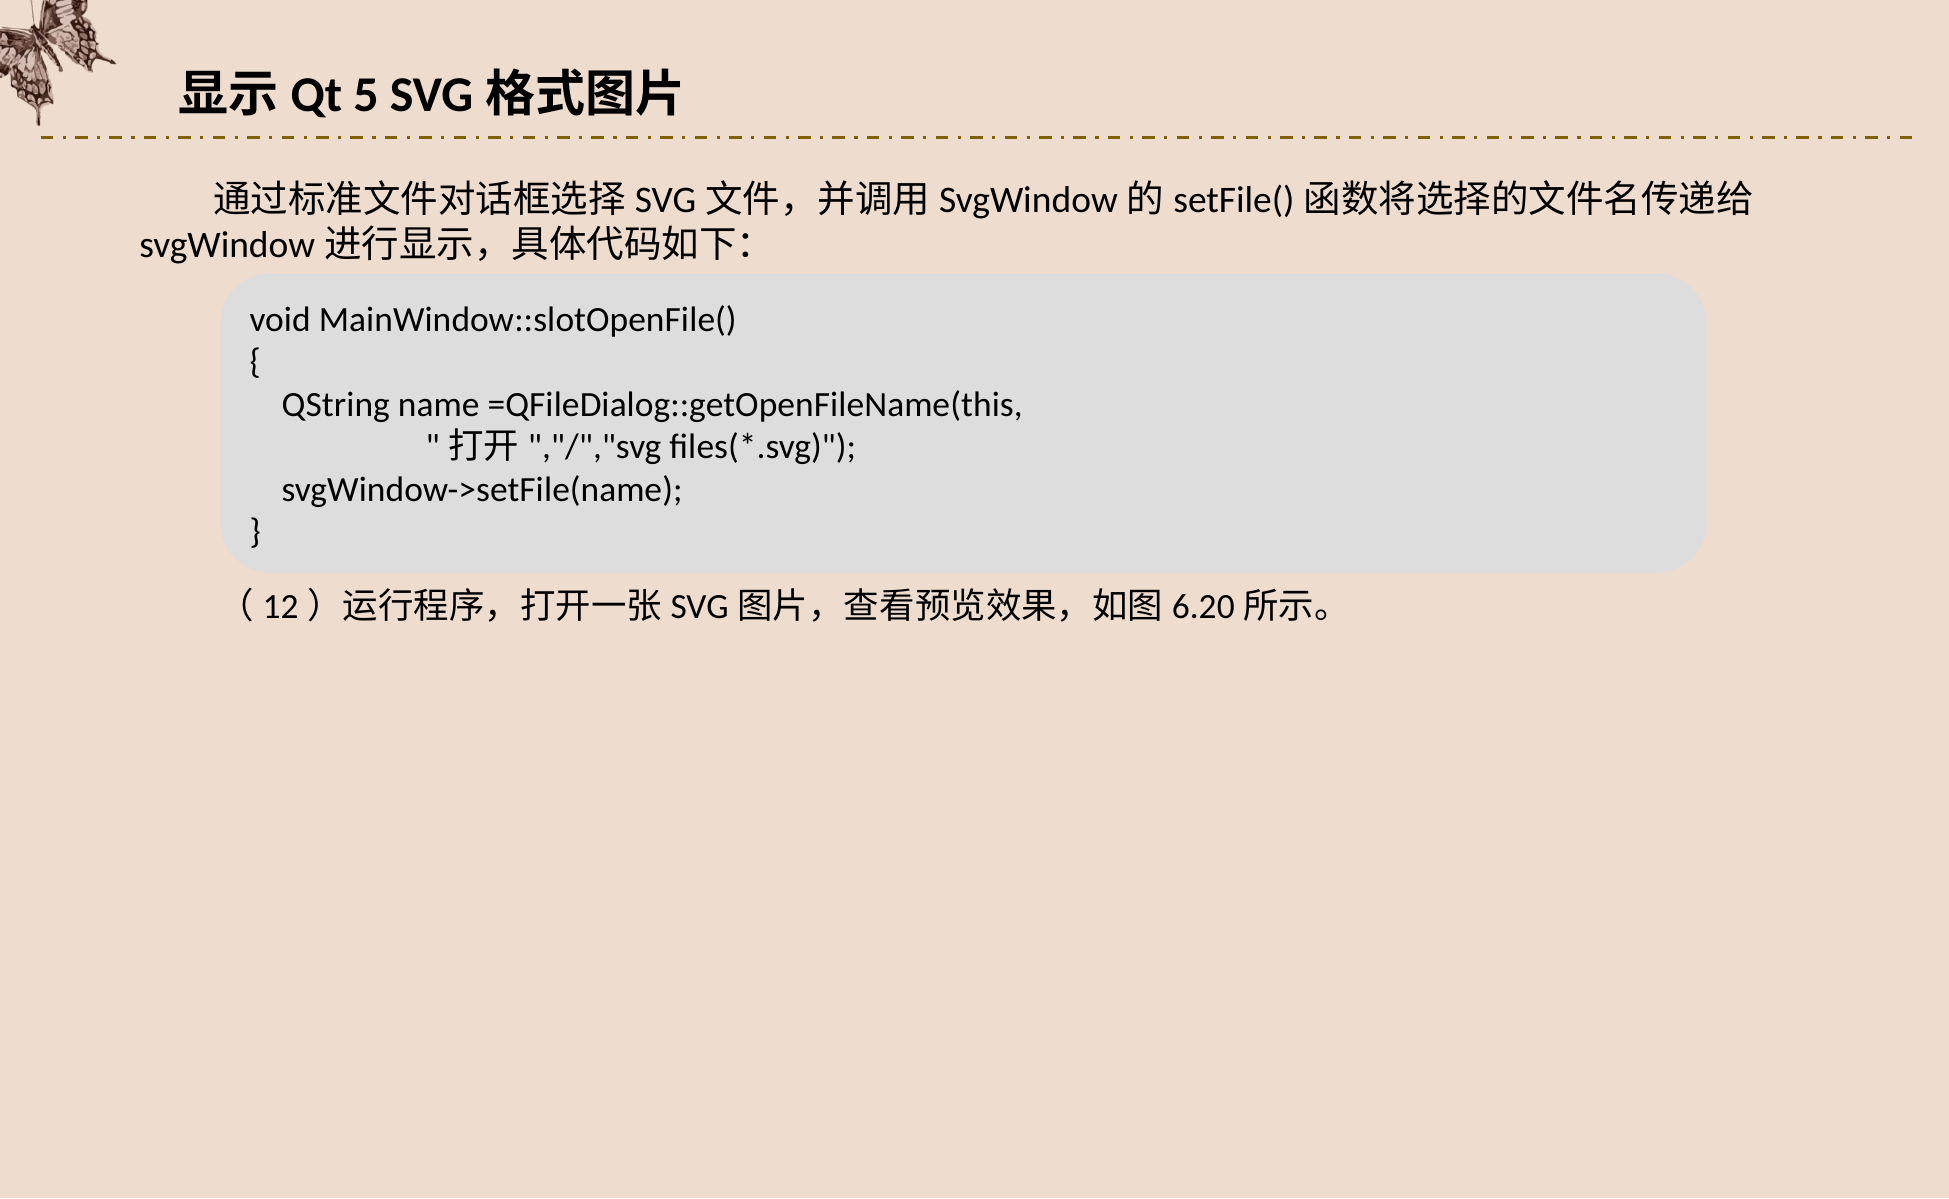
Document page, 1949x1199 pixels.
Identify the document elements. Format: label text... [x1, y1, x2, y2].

text_box 显示Qt 5 SVG格式图片 [163, 53, 701, 129]
text_box void MainWindow::slotOpenFile() { QString name =QFileDialog::getOpenFileName(this, "打开","/","svg files(*.svg)"); svgWindow->setFile(name); } [220, 273, 1707, 573]
picture [0, 0, 142, 138]
text_box 通过标准文件对话框选择SVG文件，并调用SvgWindow的setFile()函数将选择的文件名传递给svgWindow进行显示，具体代码如下： [124, 167, 1822, 273]
text_box （12）运行程序，打开一张SVG图片，查看预览效果，如图6.20所示。 [203, 576, 1386, 634]
